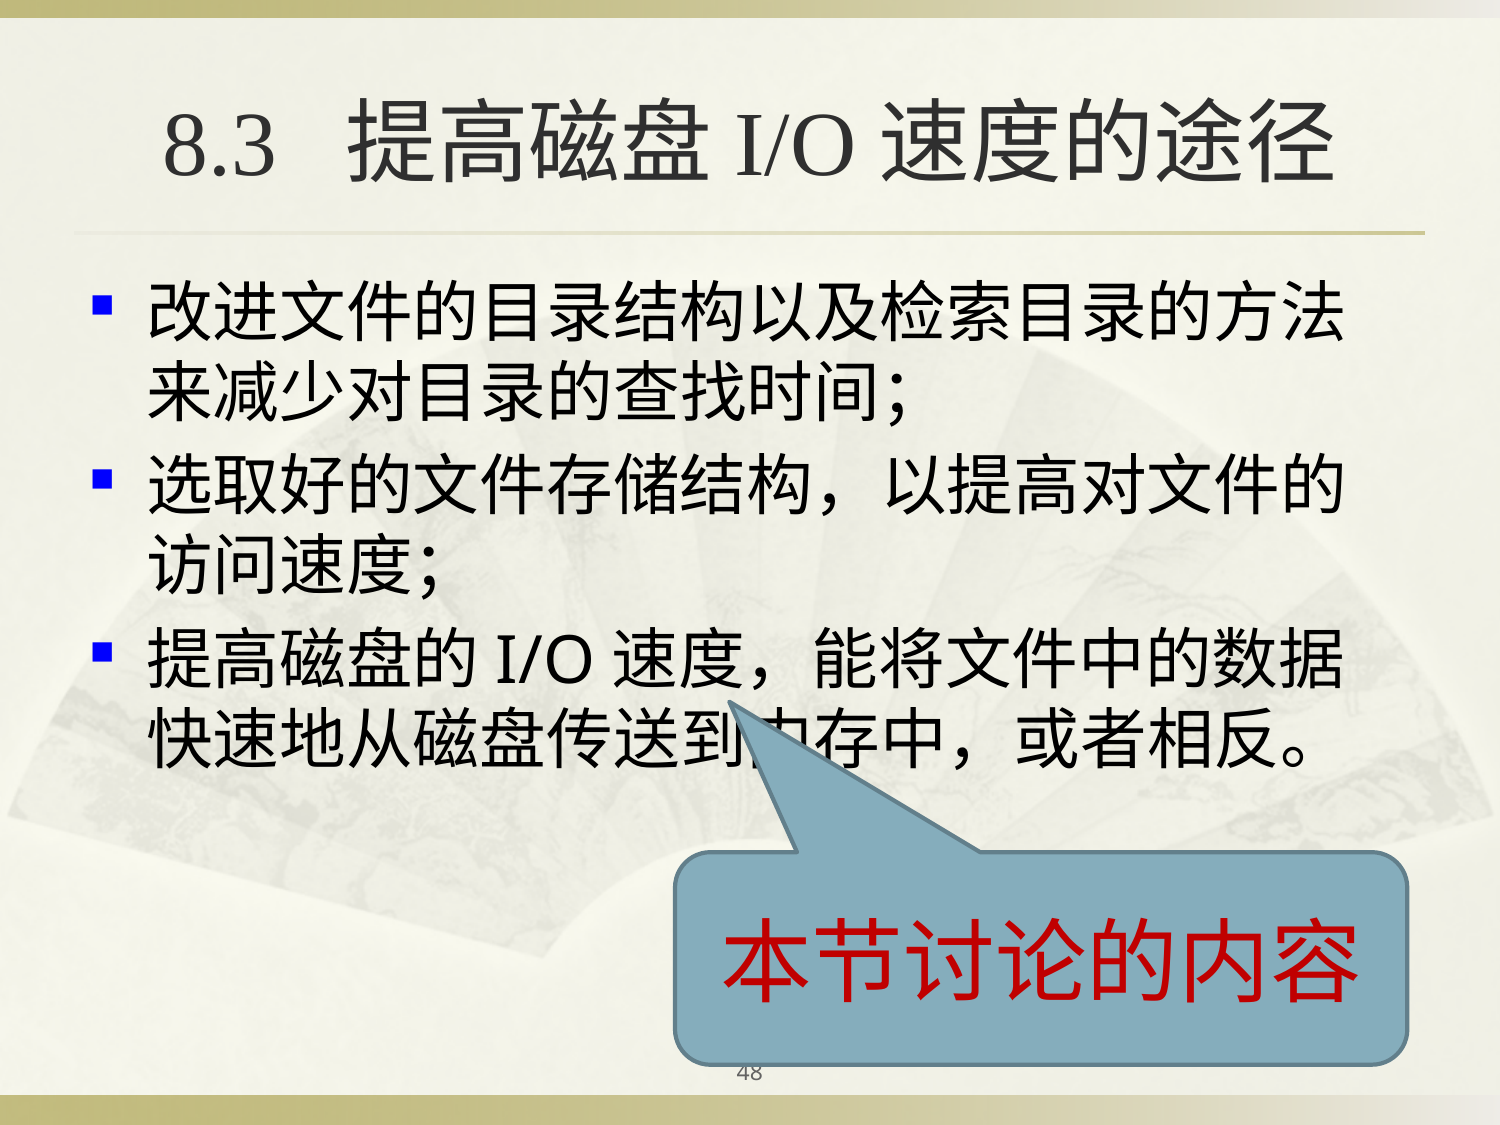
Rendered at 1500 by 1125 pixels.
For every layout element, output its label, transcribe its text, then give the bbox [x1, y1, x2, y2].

list 改进文件的目录结构以及检索目录的方法来减少对目录的查找时间； 选取好的文件存储结构，以提高对文件的访问速度； 提高磁盘的I/O速度，能将文件中的数据快速地从磁盘传送到内存中，或者相反。 [75, 262, 1425, 1032]
text_box 本节讨论的内容 [672, 699, 1410, 1067]
slide_number 48 [675, 1050, 825, 1097]
title 8.3 提高磁盘I/O速度的途径 [75, 45, 1425, 233]
